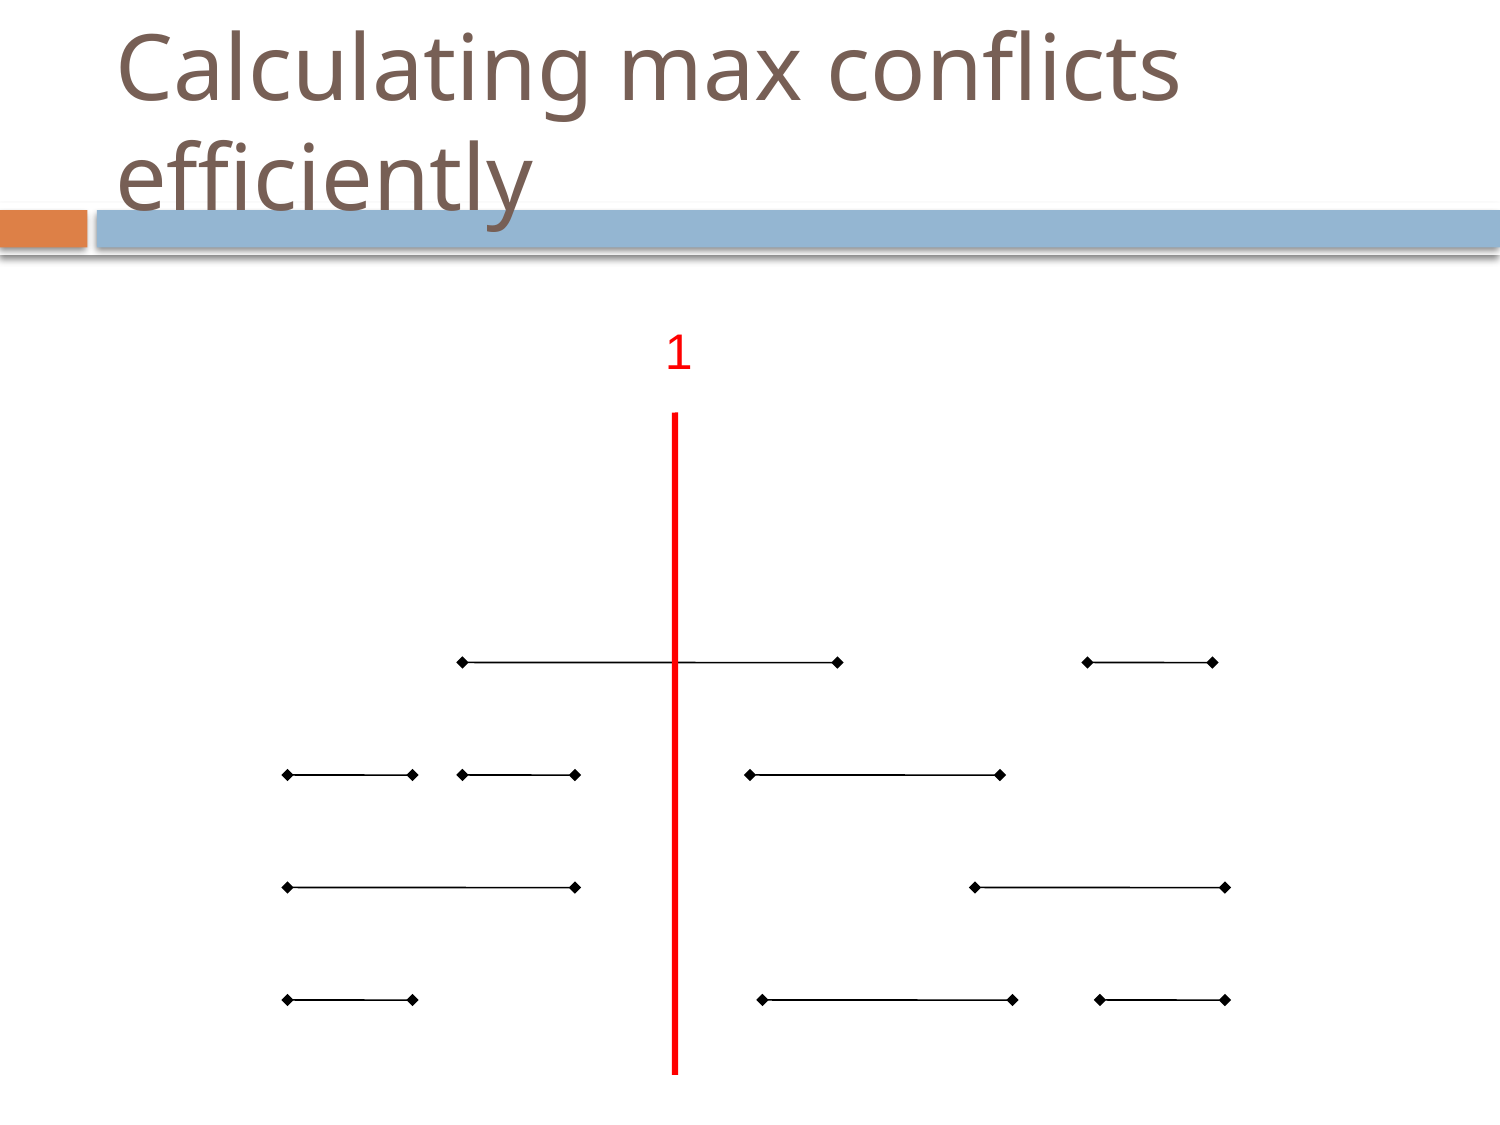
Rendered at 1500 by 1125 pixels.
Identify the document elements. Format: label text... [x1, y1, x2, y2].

text_box [743, 768, 1007, 782]
text_box [281, 881, 582, 894]
text_box [968, 881, 1232, 894]
text_box [1081, 656, 1219, 669]
title Calculating max conflicts efficiently [100, 37, 1438, 200]
text_box 1 [650, 312, 763, 388]
text_box [456, 656, 675, 669]
text_box [456, 768, 582, 782]
text_box [1093, 993, 1232, 1007]
text_box [281, 993, 419, 1007]
text_box [676, 656, 844, 669]
text_box [756, 993, 1019, 1007]
text_box [281, 768, 419, 782]
